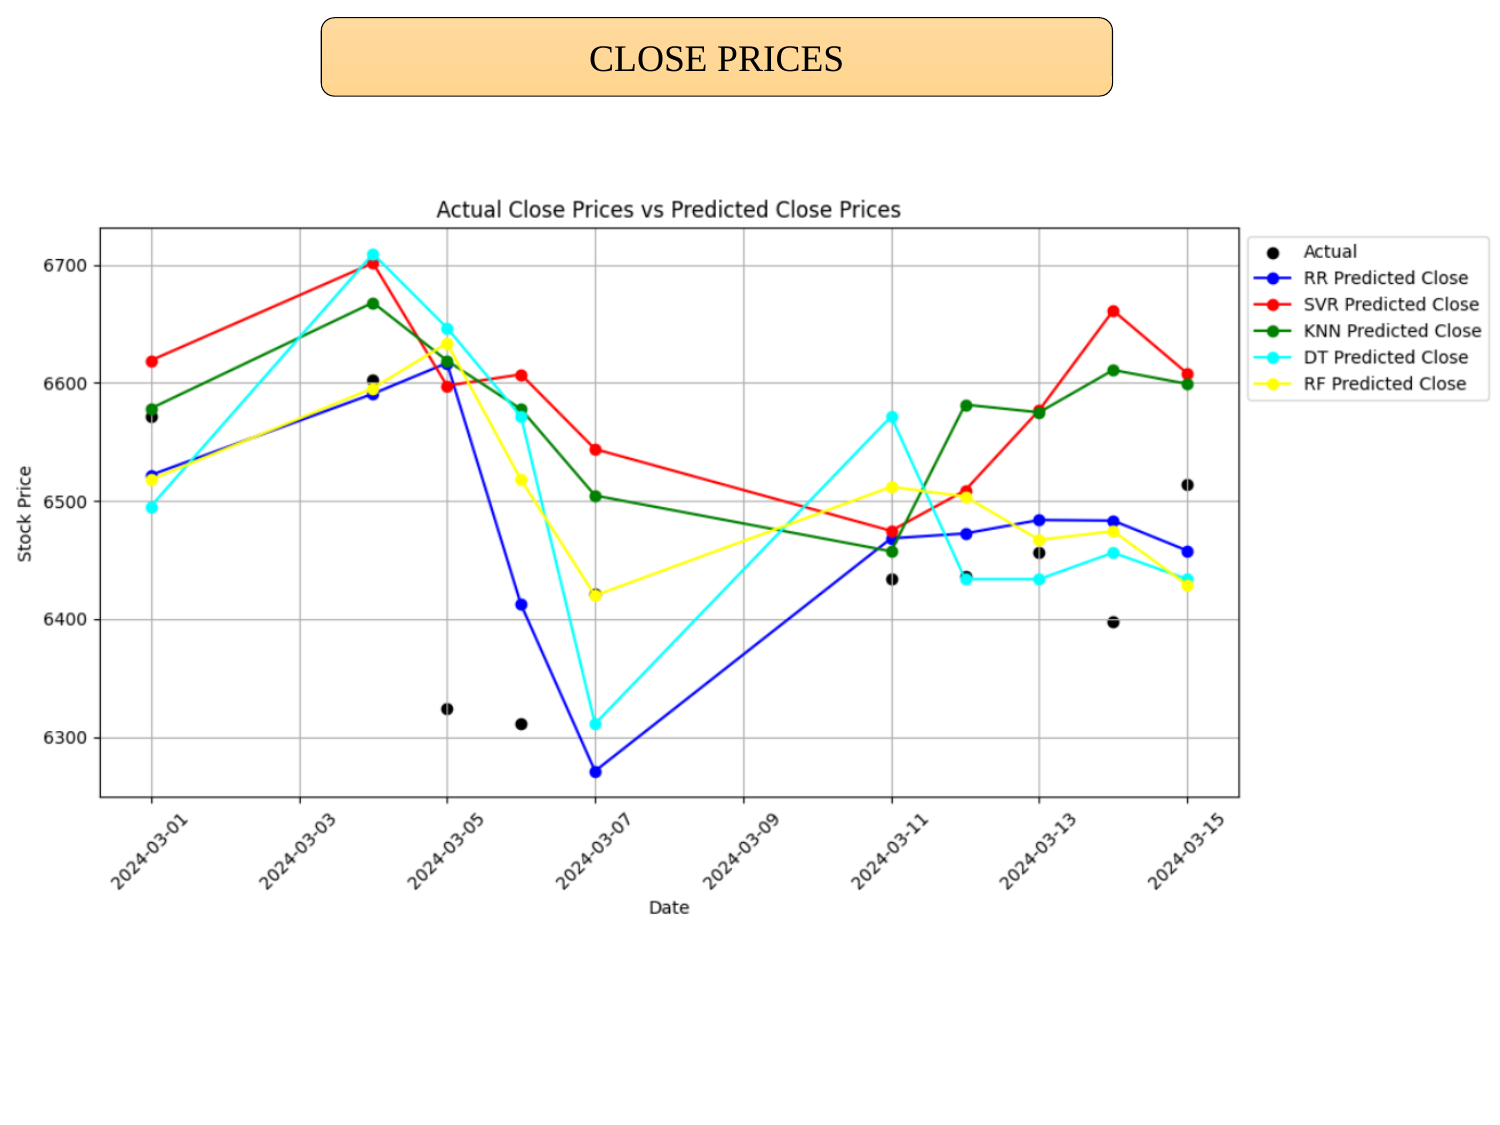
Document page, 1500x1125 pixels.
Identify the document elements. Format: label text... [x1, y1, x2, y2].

text_box CLOSE PRICES [320, 17, 1114, 97]
picture [0, 184, 1500, 941]
